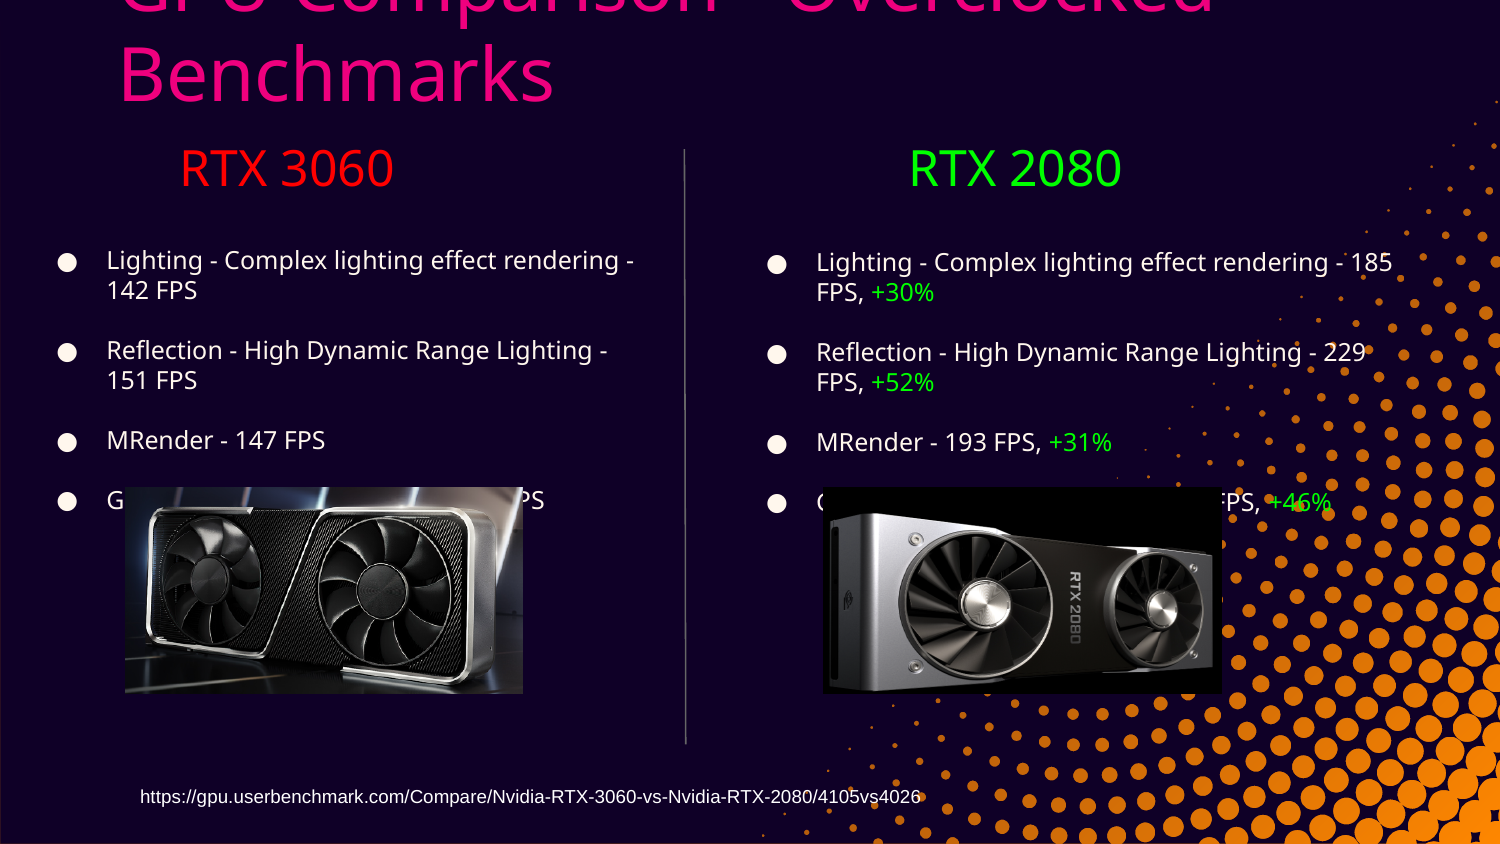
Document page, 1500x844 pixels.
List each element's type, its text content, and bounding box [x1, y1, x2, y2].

picture [124, 487, 523, 694]
list RTX 2080 [908, 136, 1137, 220]
text_box Lighting - Complex lighting effect rendering - 185 FPS, +30% Reflection - High Dynamic Range Lighting - 229 FPS, +52% MRender - 193 FPS, +31% Gravity - Particle Interaction - 158 FPS, +46% [725, 231, 1425, 710]
text_box Lighting - Complex lighting effect rendering - 142 FPS Reflection - High Dynamic Range Lighting - 151 FPS MRender - 147 FPS Gravity - Particle Interaction - 108 FPS [16, 229, 673, 708]
title GPU Comparison - Overclocked Benchmarks [117, 0, 1442, 117]
list RTX 3060 [179, 136, 408, 220]
picture [823, 487, 1222, 694]
text_box https://gpu.userbenchmark.com/Compare/Nvidia-RTX-3060-vs-Nvidia-RTX-2080/4105vs4026 [125, 773, 982, 819]
